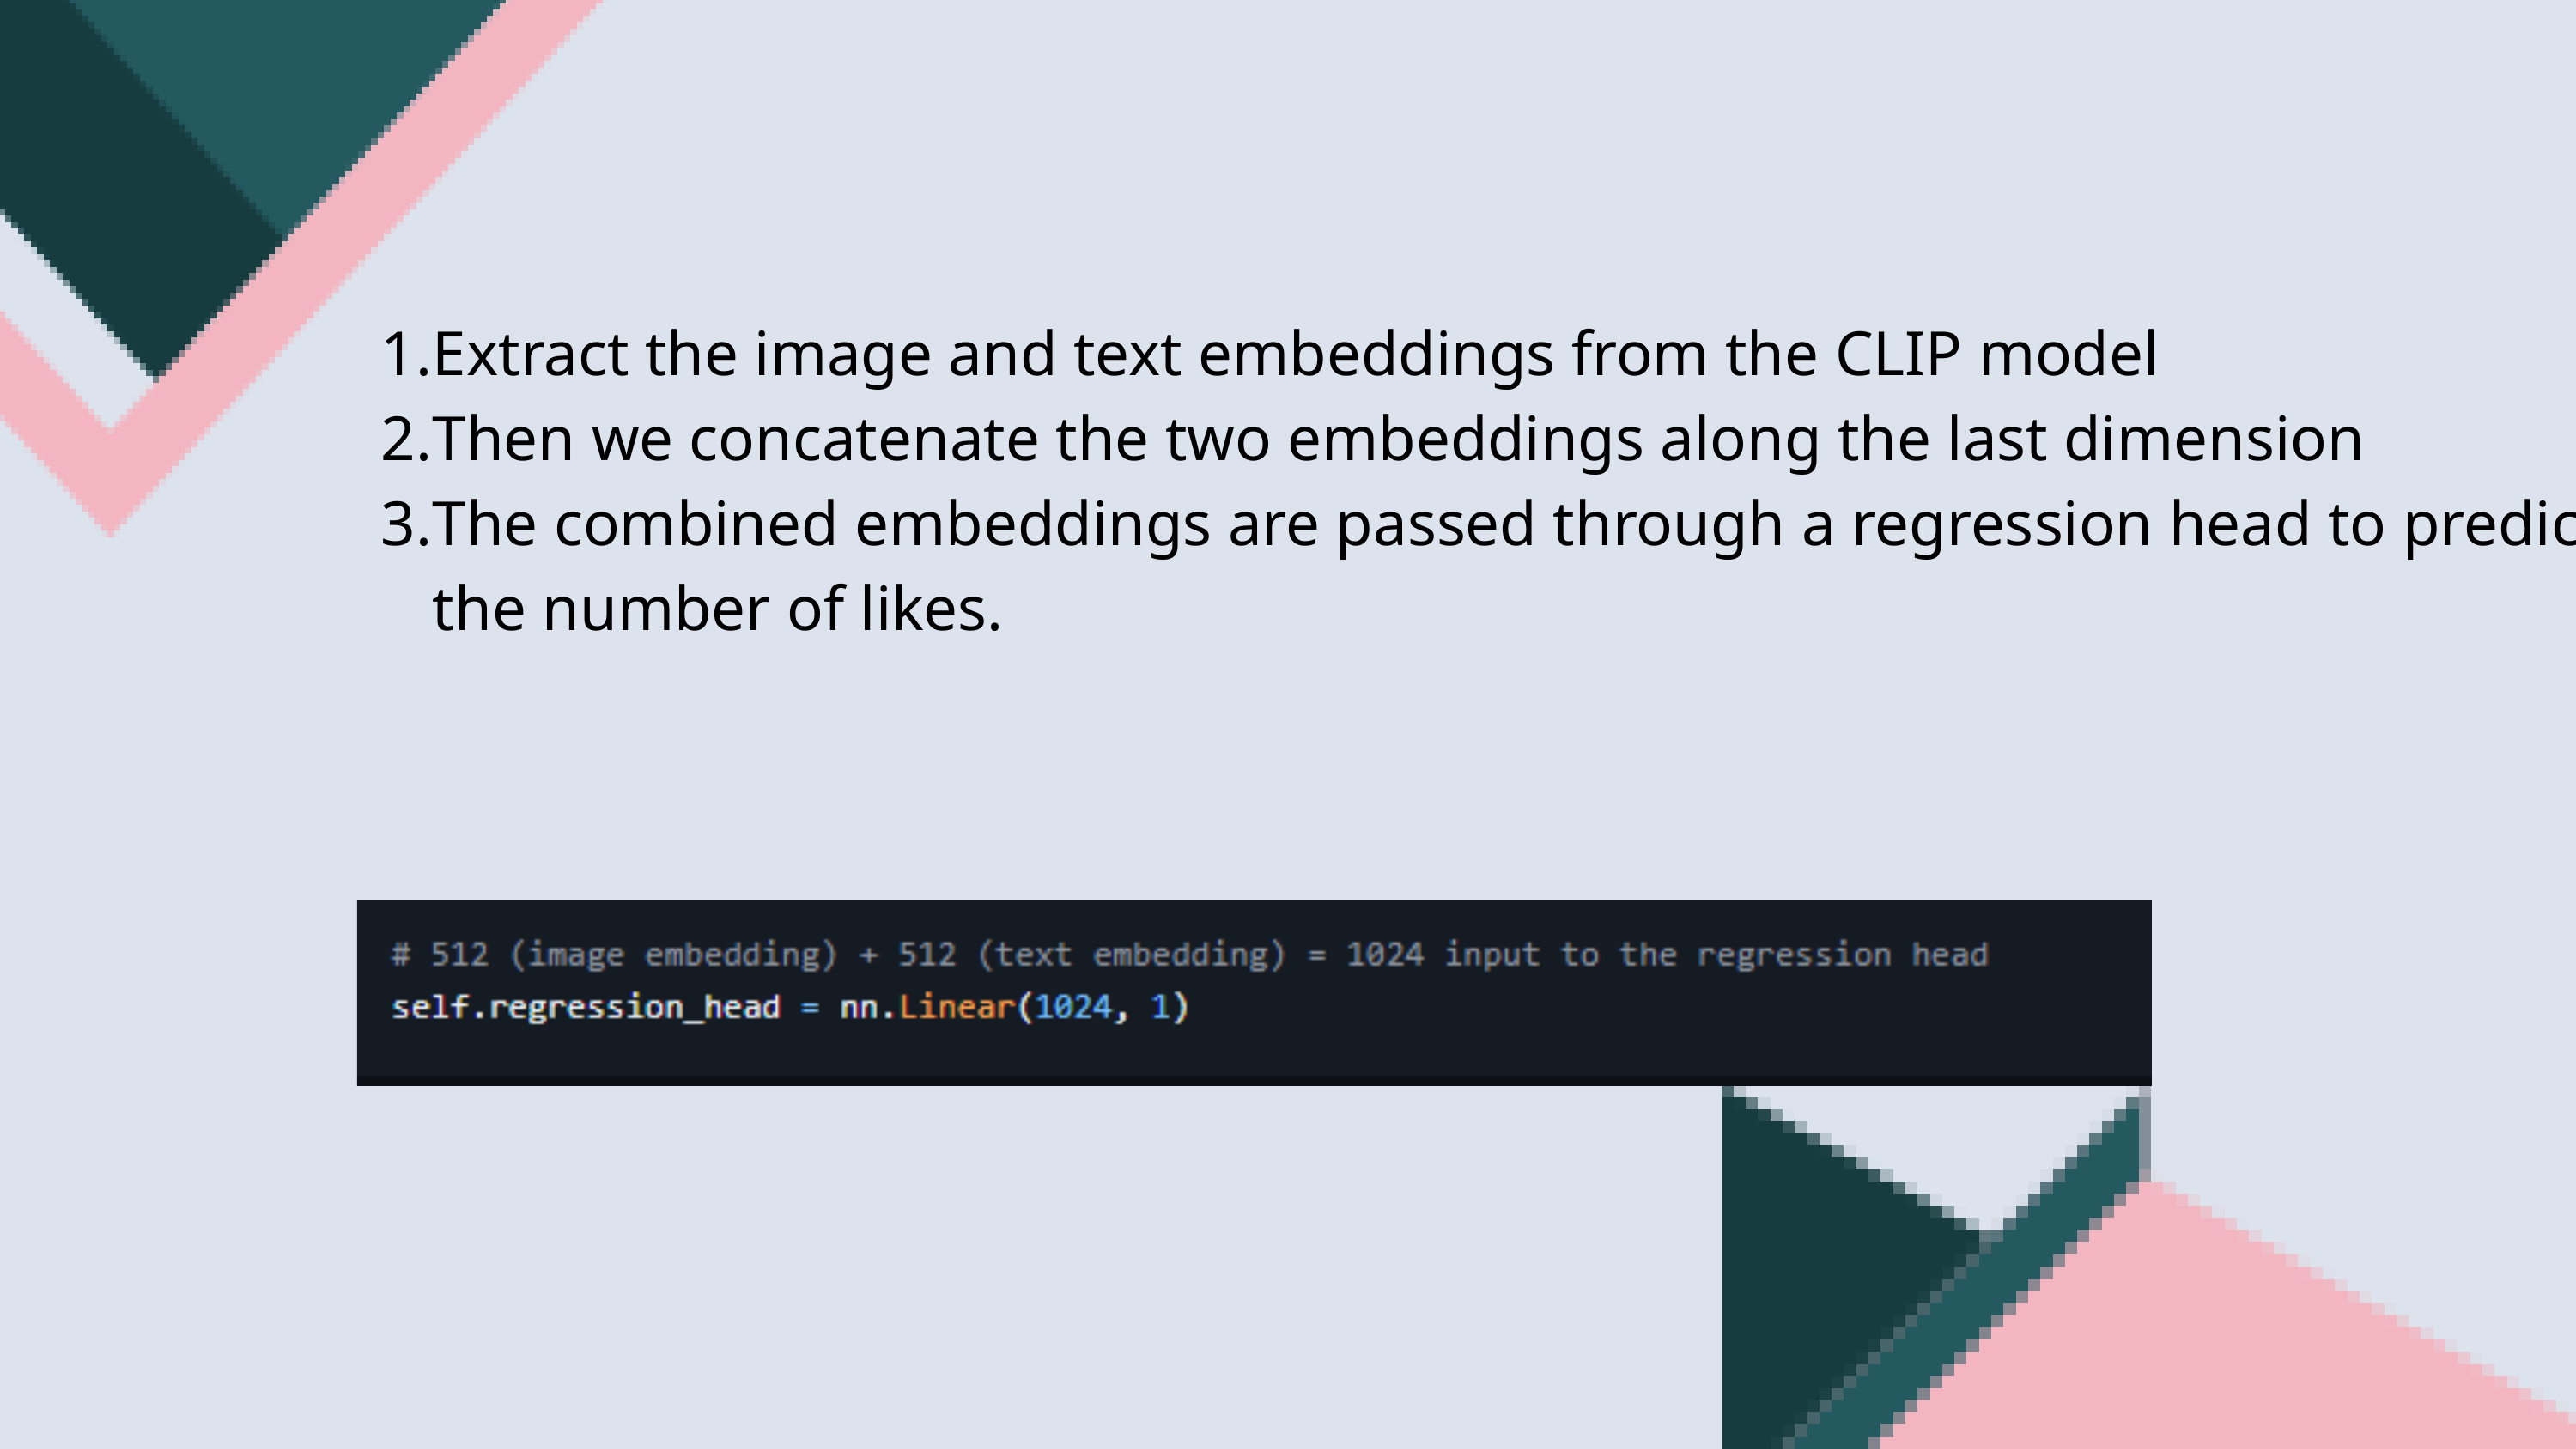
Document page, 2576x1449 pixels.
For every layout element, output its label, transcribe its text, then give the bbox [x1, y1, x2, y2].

text_box [356, 900, 2152, 1086]
text_box [0, 0, 680, 537]
text_box [1722, 1085, 2576, 1449]
text_box Extract the image and text embeddings from the CLIP model Then we concatenate the two embeddings along the last dimension The combined embeddings are passed through a regression head to predict the number of likes. [329, 302, 2576, 643]
